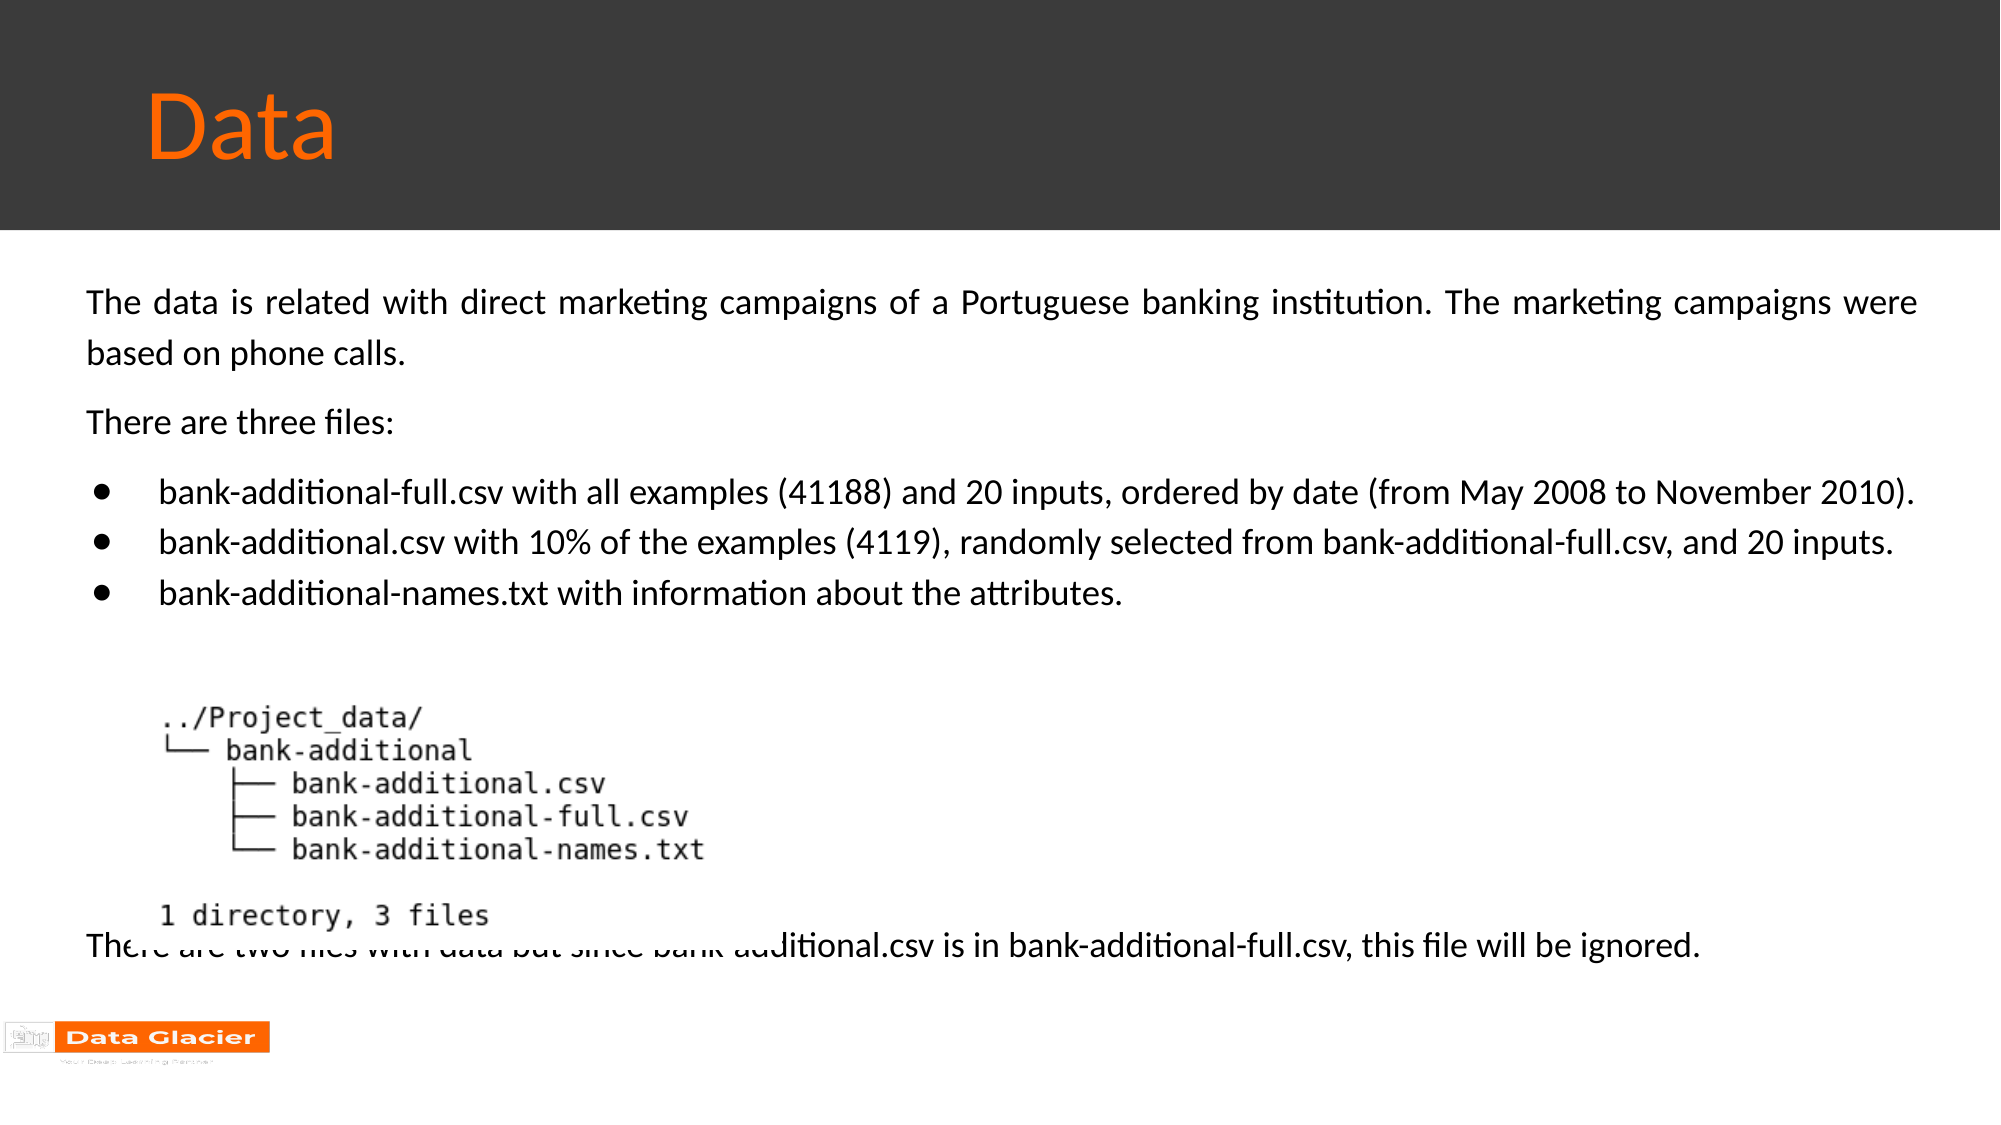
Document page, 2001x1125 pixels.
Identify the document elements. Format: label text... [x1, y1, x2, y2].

picture [130, 702, 783, 950]
text_box Data [130, 56, 1327, 197]
picture [0, 961, 272, 1125]
title [0, 0, 2000, 231]
subtitle The data is related with direct marketing campaigns of a Portuguese banking institution. The marketing campaigns were based on phone calls. There are three files: bank-additional-full.csv with all examples (41188) and 20 inputs, ordered by date (from May 2008 to November 2010). bank-additional.csv with 10% of the examples (4119), randomly selected from bank-additional-full.csv, and 20 inputs. bank-additional-names.txt with information about the attributes. There are two files with data but since bank-additional.csv is in bank-additional-full.csv, this file will be ignored. [71, 264, 1935, 1012]
